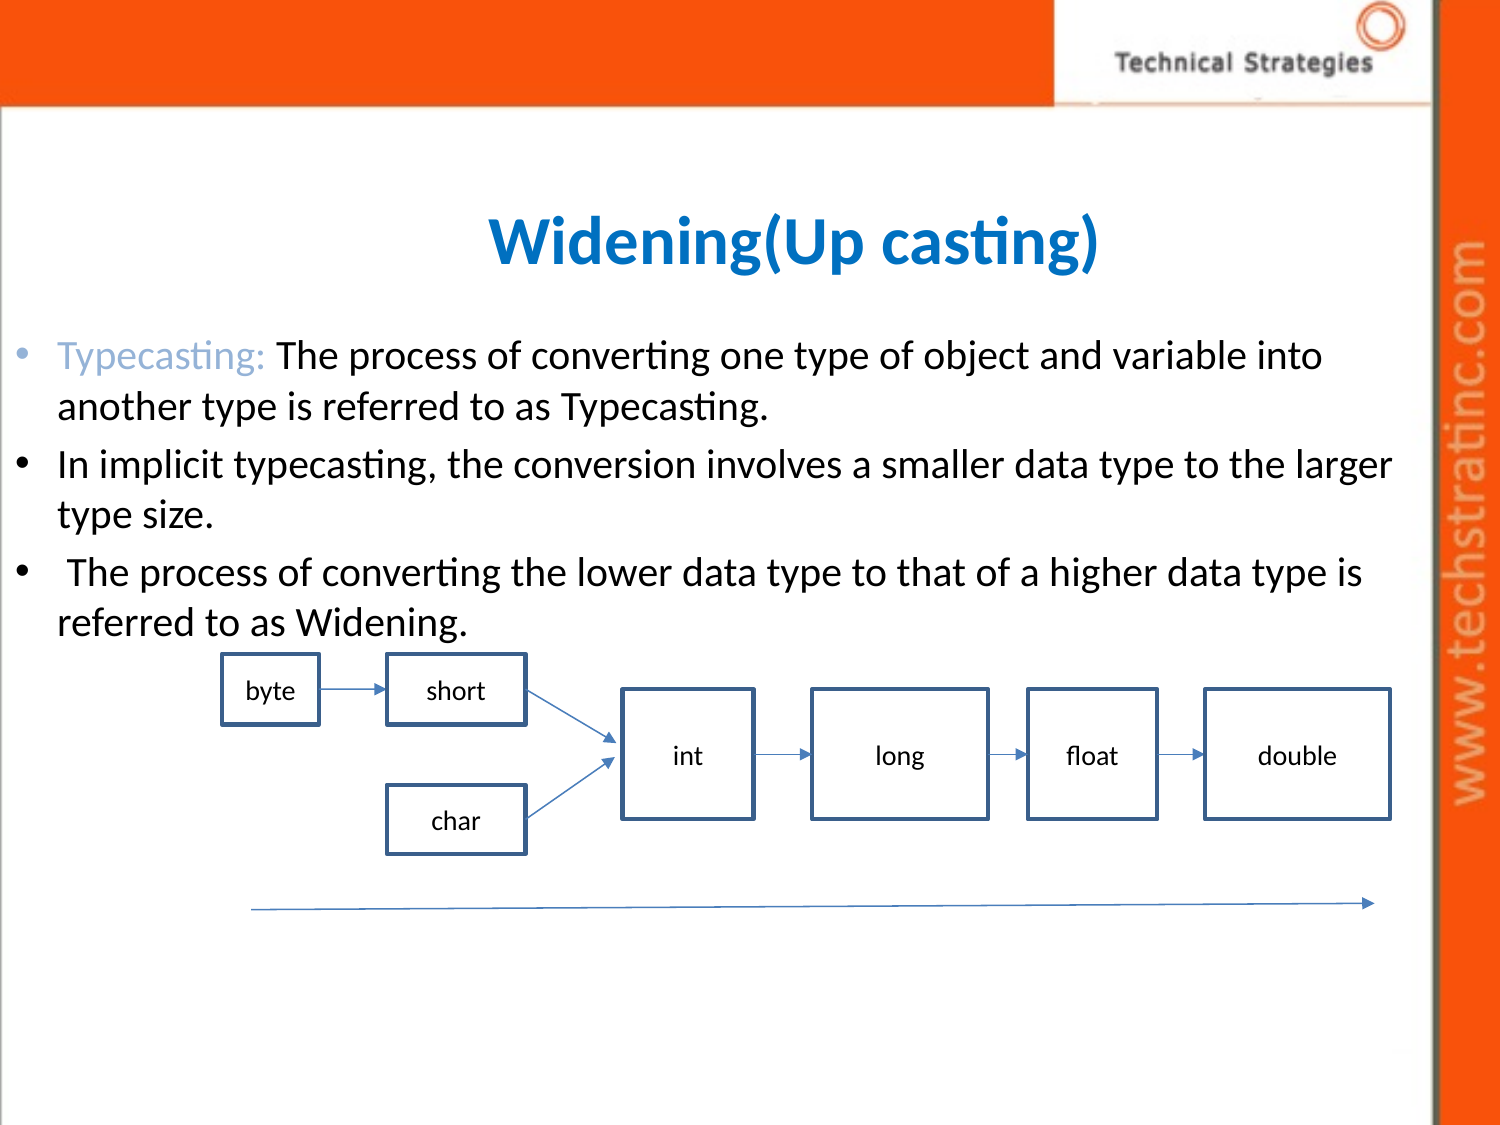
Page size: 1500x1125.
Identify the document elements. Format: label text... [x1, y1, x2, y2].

text_box long [810, 687, 990, 821]
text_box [525, 756, 616, 820]
list Typecasting: The process of converting one type of object and variable into another type is referred to as Typecasting. In implicit typecasting, the conversion involves a smaller data type to the larger type size. The process of converting the lower data type to that of a higher data type is referred to as Widening. Widening diagram no:2 [0, 262, 1438, 1100]
text_box double [1203, 687, 1392, 821]
text_box short [385, 652, 528, 727]
text_box byte [220, 652, 321, 727]
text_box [250, 903, 1375, 910]
text_box int [620, 687, 756, 821]
title Widening(Up casting) [174, 99, 1416, 262]
text_box float [1026, 687, 1159, 821]
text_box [525, 688, 617, 744]
picture [0, 0, 1500, 1125]
text_box char [385, 783, 528, 856]
